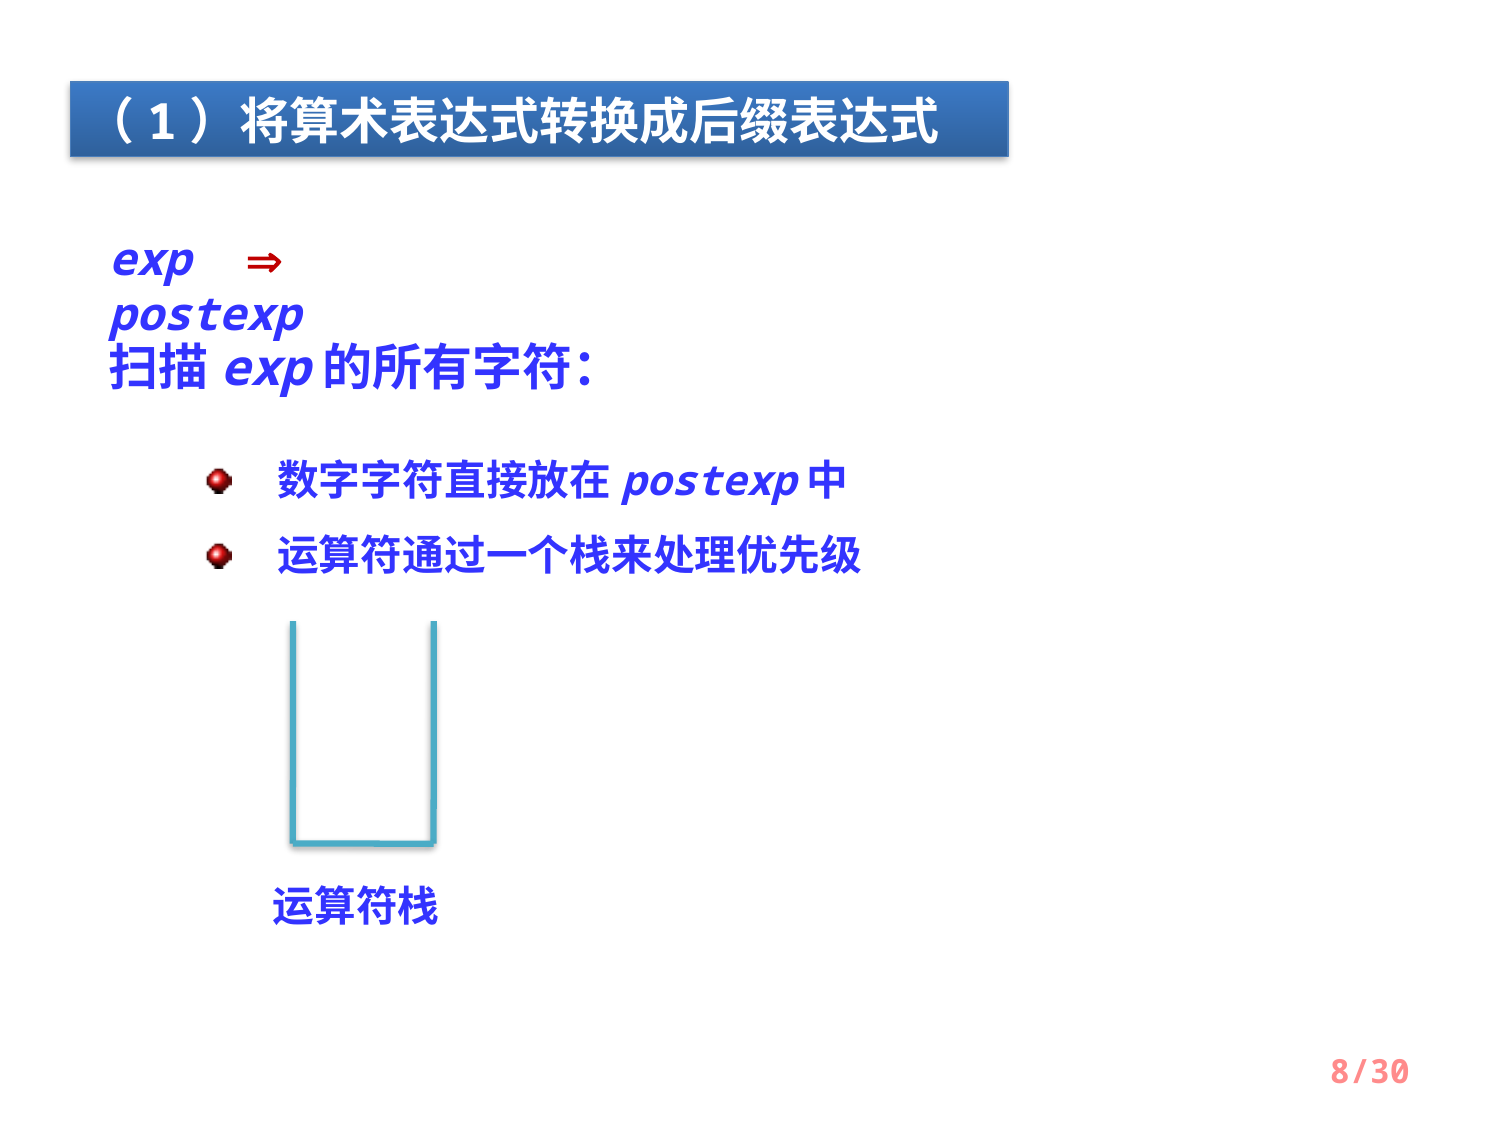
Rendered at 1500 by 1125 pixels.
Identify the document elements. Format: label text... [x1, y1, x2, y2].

text_box 扫描exp的所有字符： [93, 328, 645, 403]
text_box 数字字符直接放在postexp中 运算符通过一个栈来处理优先级 [187, 421, 961, 587]
picture [202, 539, 232, 569]
text_box exp  postexp [93, 222, 504, 328]
slide_number 8/30 [1074, 1042, 1425, 1103]
picture [202, 464, 232, 494]
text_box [257, 620, 481, 938]
text_box （1）将算术表达式转换成后缀表达式 [70, 81, 1009, 157]
